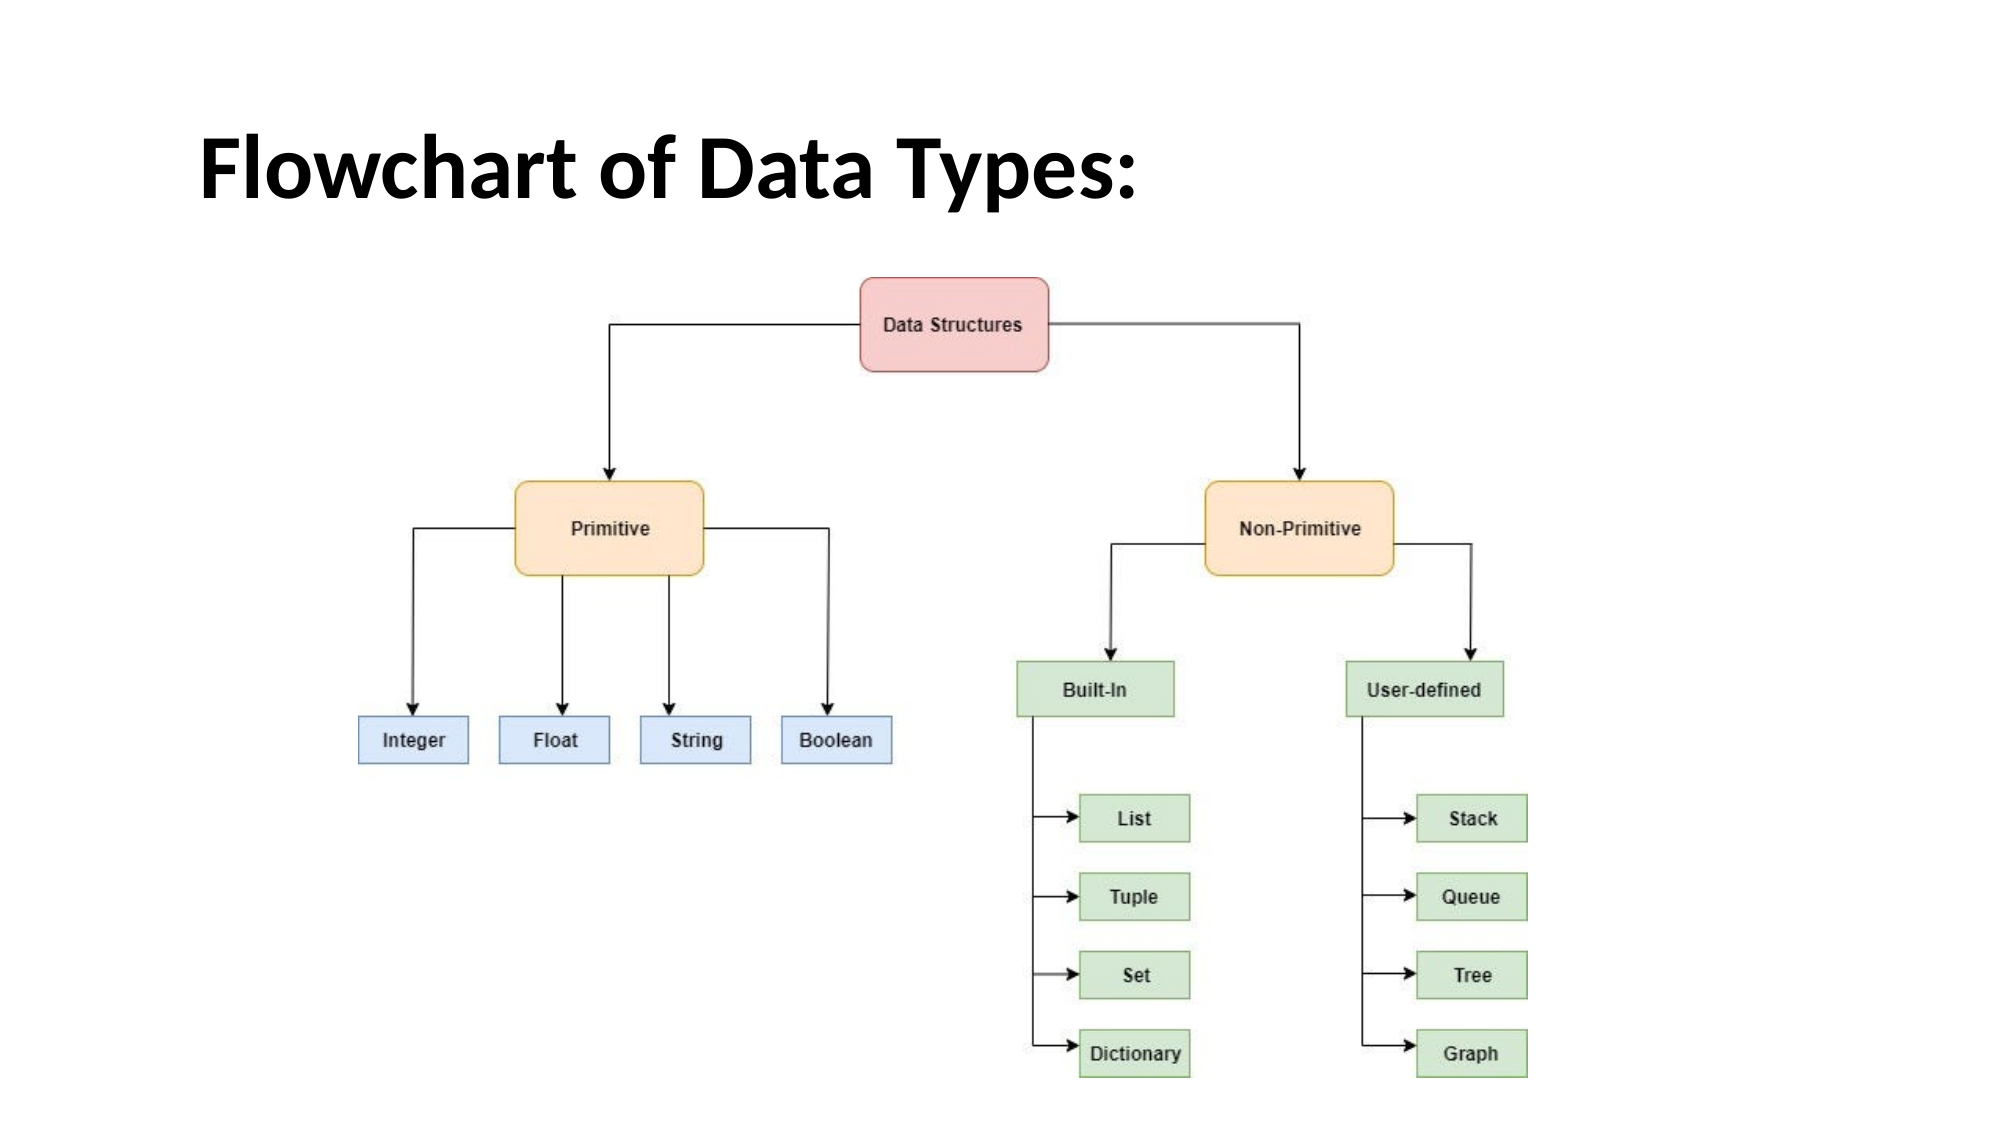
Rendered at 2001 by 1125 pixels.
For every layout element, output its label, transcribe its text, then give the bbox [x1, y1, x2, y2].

title Flowchart of Data Types: [184, 59, 1910, 278]
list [358, 277, 1528, 1078]
